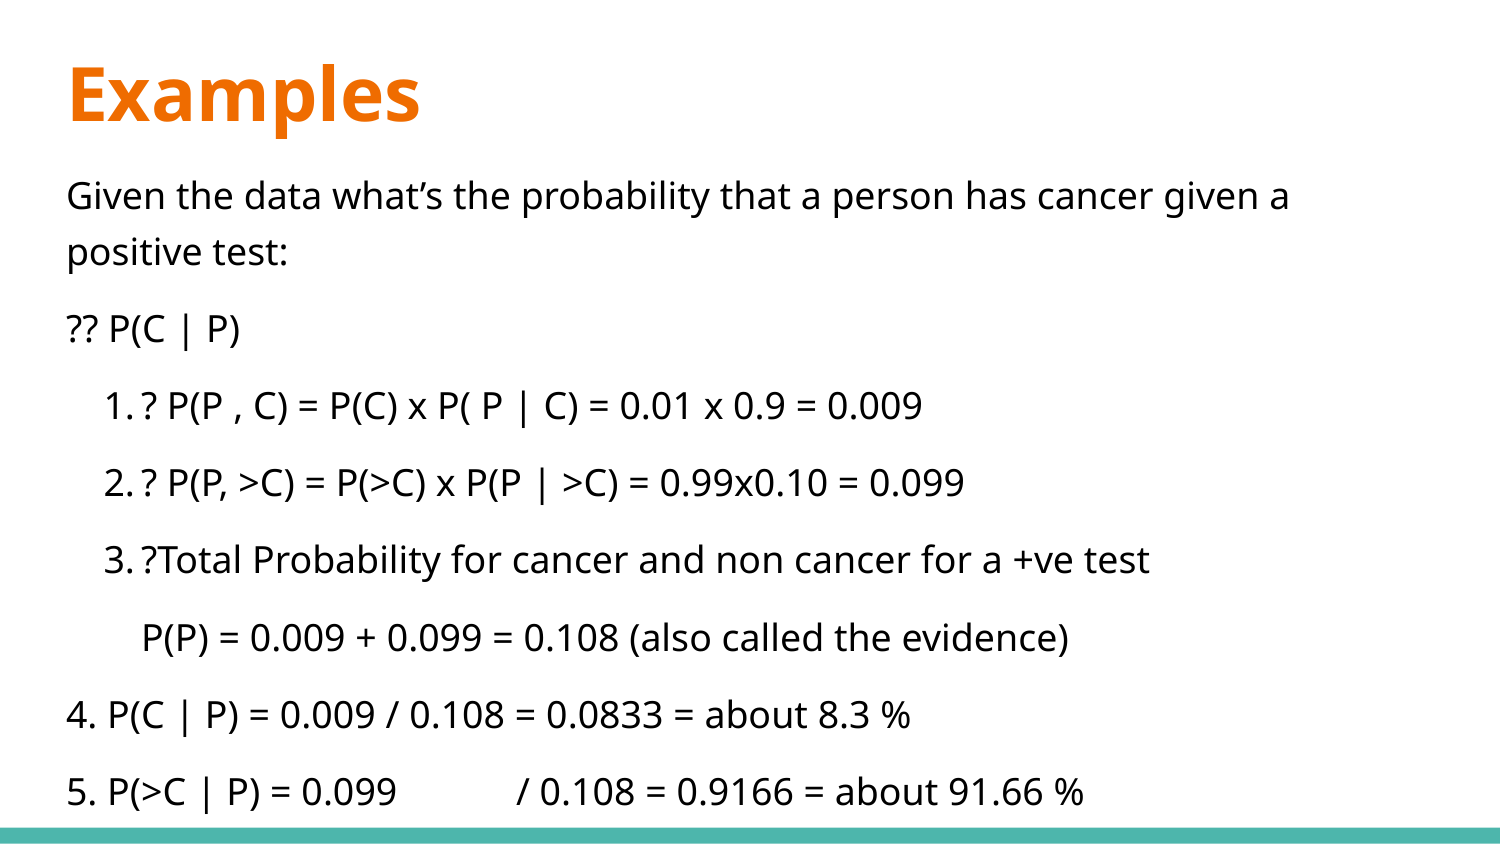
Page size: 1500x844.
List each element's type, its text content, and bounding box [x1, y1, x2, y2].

list Given the data what’s the probability that a person has cancer given a positive test: ?? P(C | P) ? P(P , C) = P(C) x P( P | C) = 0.01 x 0.9 = 0.009 ? P(P, >C) = P(>C) x P(P | >C) = 0.99x0.10 = 0.099 ?Total Probability for cancer and non cancer for a +ve test P(P) = 0.009 + 0.099 = 0.108 (also called the evidence) 4. P(C | P) = 0.009 / 0.108 = 0.0833 = about 8.3 % 5. P(>C | P) = 0.099 / 0.108 = 0.9166 = about 91.66 % [51, 145, 1449, 816]
title Examples [51, 31, 1449, 131]
